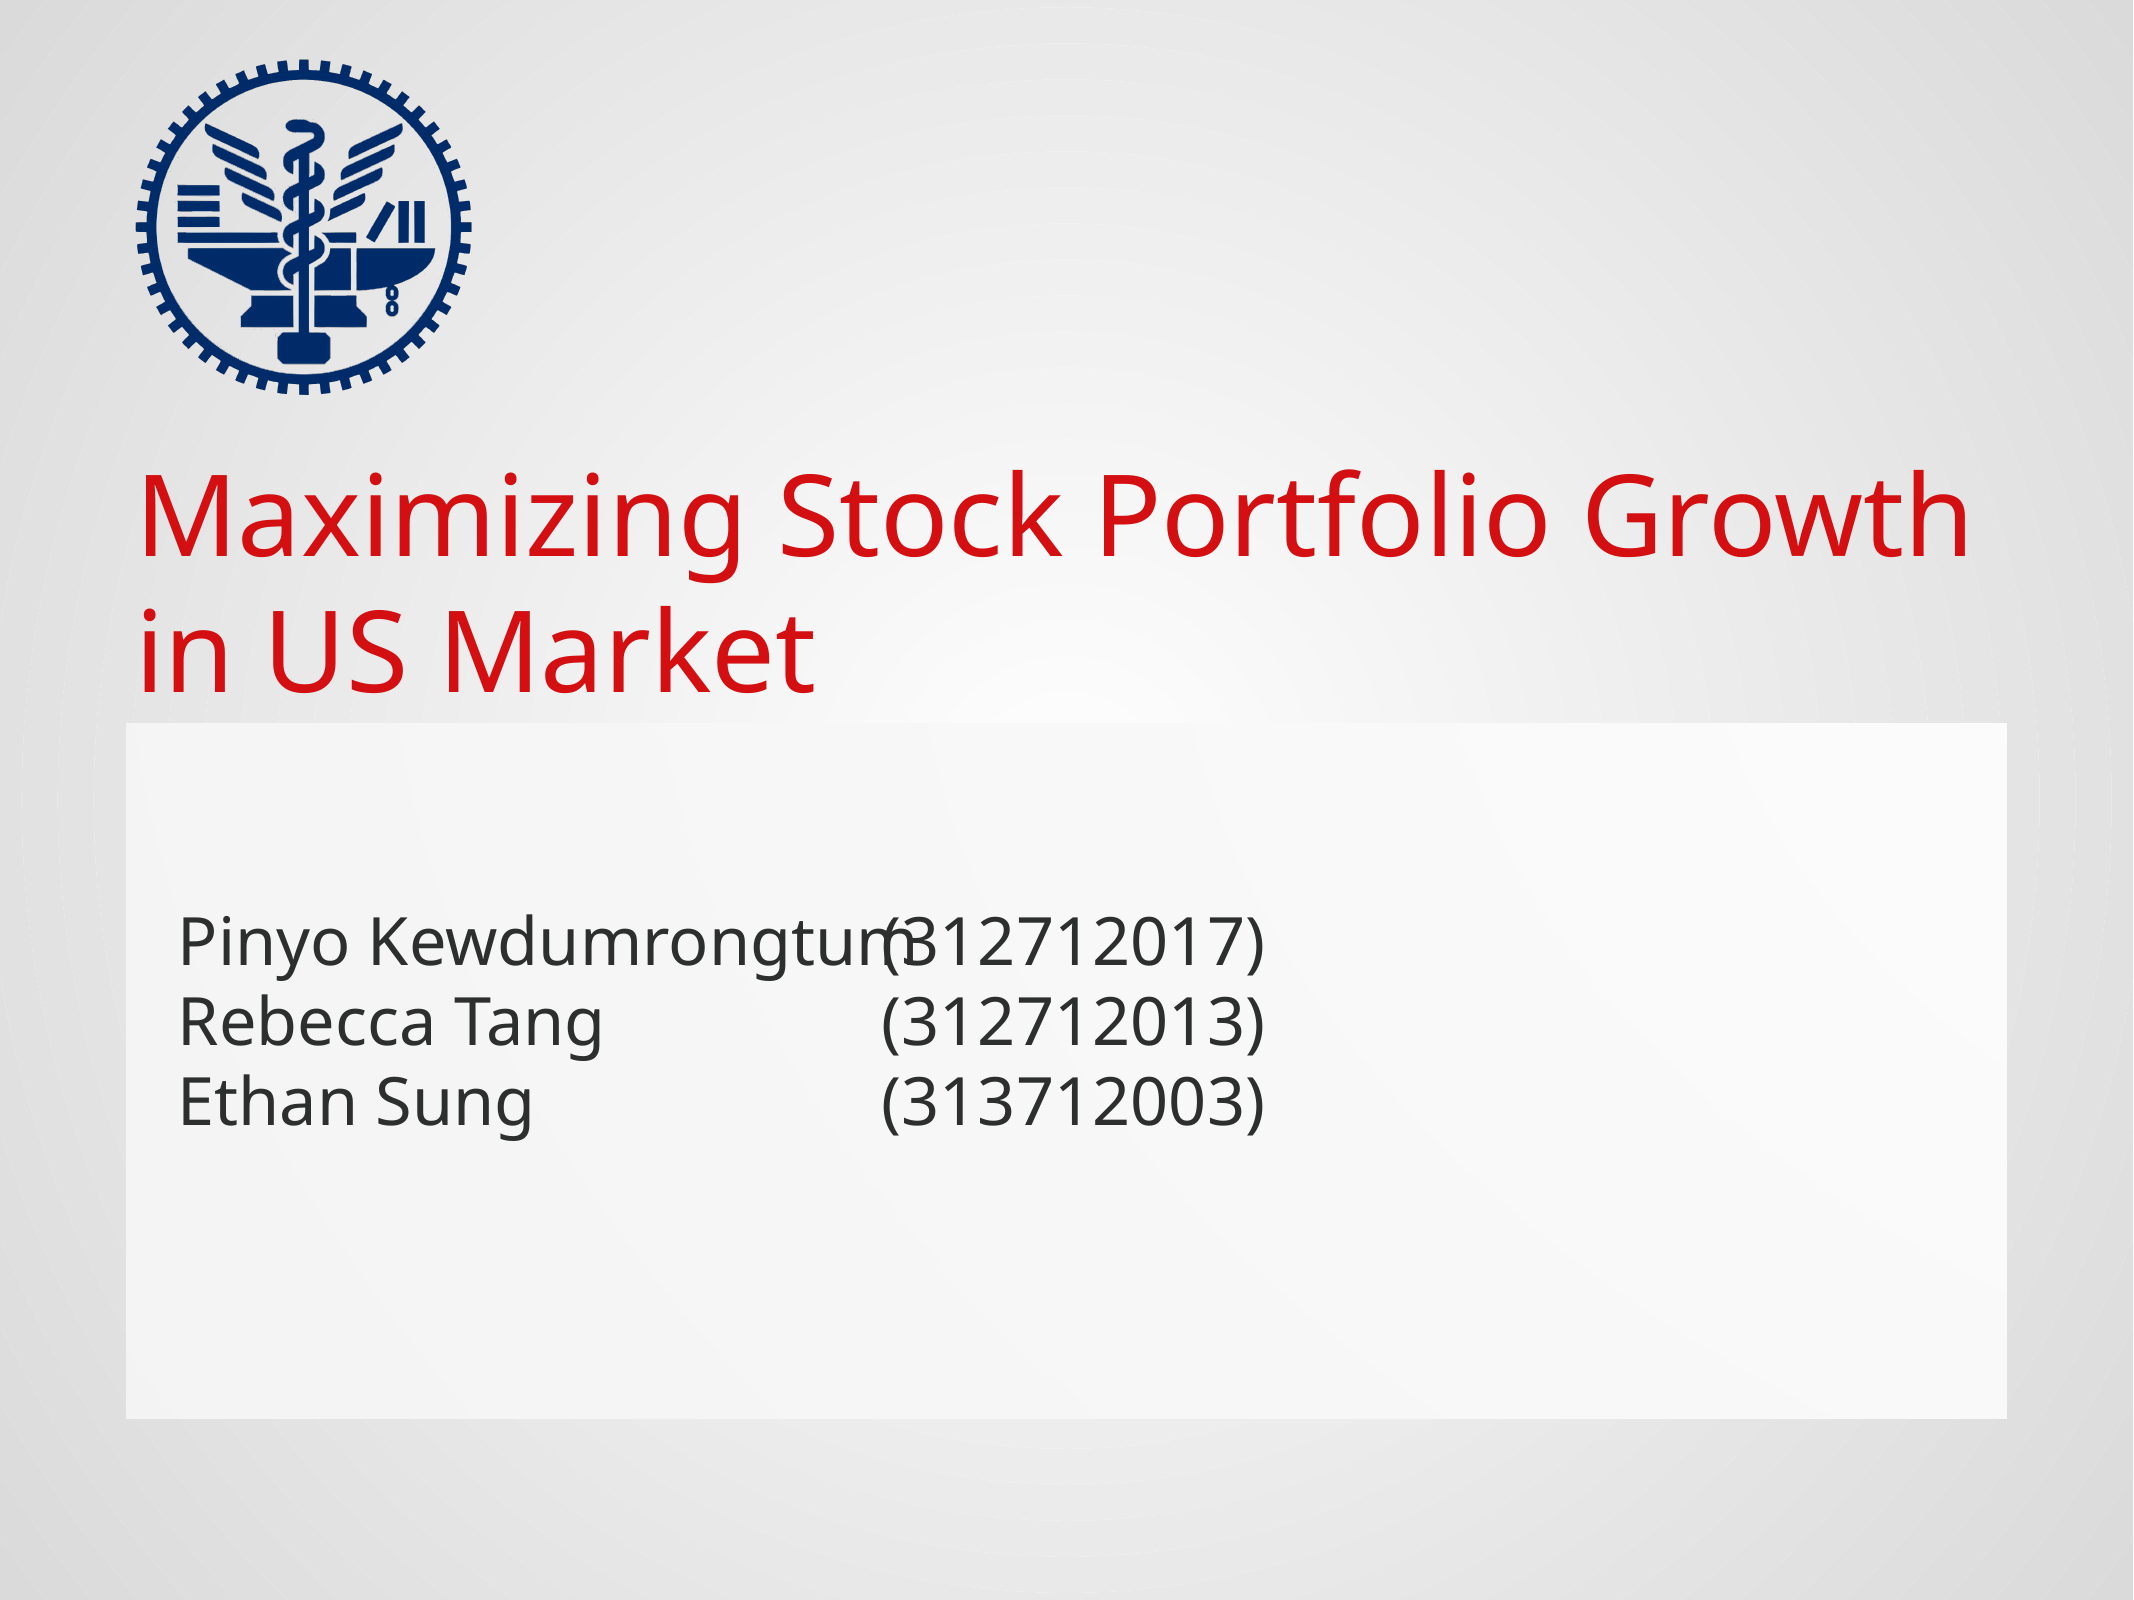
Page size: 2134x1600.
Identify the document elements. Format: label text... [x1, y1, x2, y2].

list Maximizing Stock Portfolio Growth in US Market [126, 434, 2007, 723]
picture [126, 723, 2007, 1419]
picture [112, 35, 502, 413]
